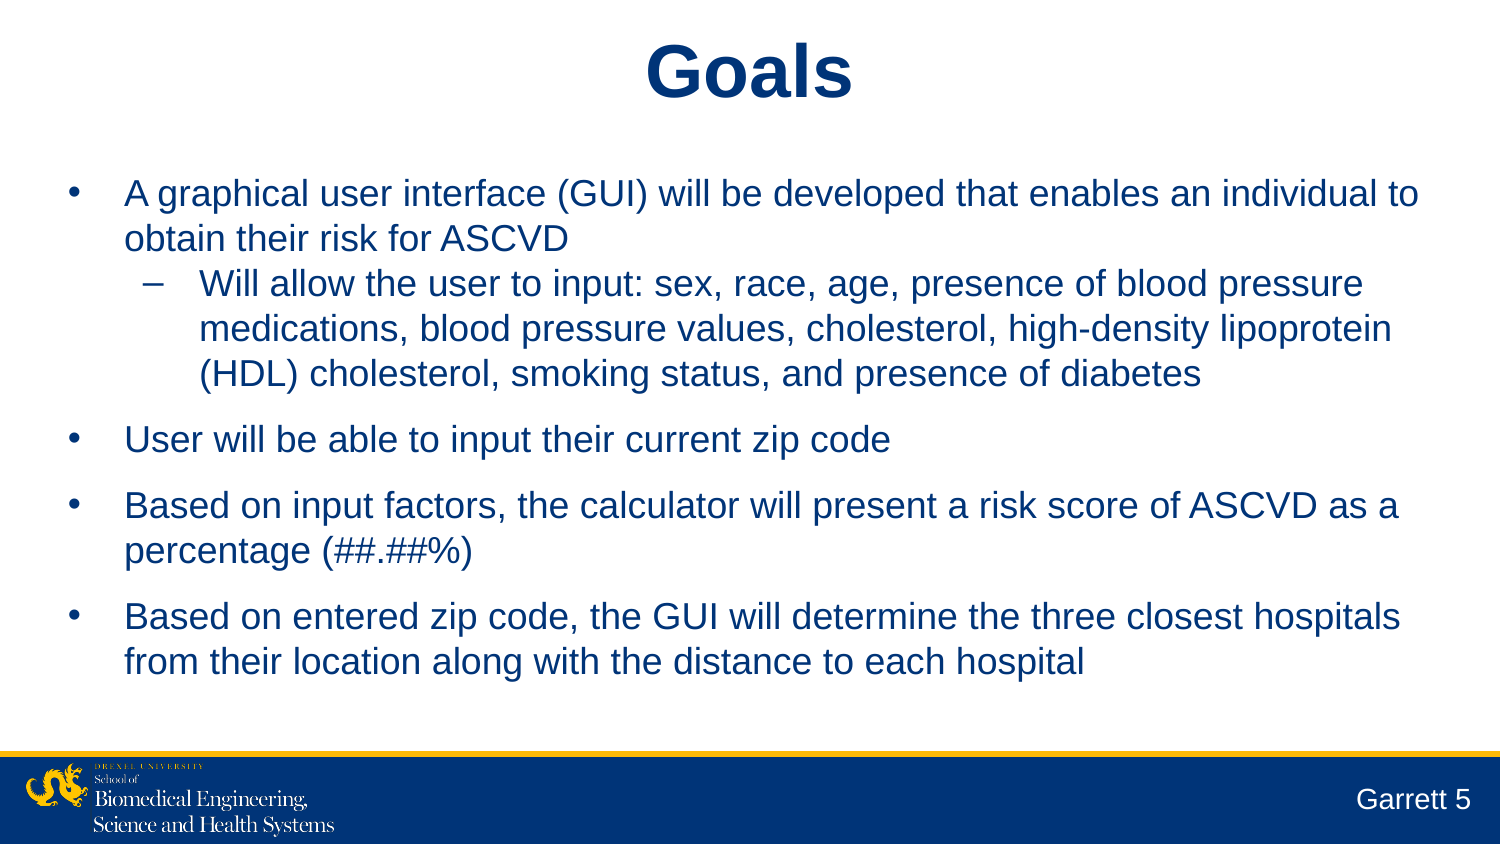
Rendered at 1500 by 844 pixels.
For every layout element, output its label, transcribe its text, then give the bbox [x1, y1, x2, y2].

list Goals [34, 15, 1466, 121]
picture [26, 763, 334, 837]
list A graphical user interface (GUI) will be developed that enables an individual to obtain their risk for ASCVD Will allow the user to input: sex, race, age, presence of blood pressure medications, blood pressure values, cholesterol, high-density lipoprotein (HDL) cholesterol, smoking status, and presence of diabetes User will be able to input their current zip code Based on input factors, the calculator will present a risk score of ASCVD as a percentage (##.##%) Based on entered zip code, the GUI will determine the three closest hospitals from their location along with the distance to each hospital [34, 161, 1466, 797]
text_box Garrett 5 [1147, 772, 1487, 823]
